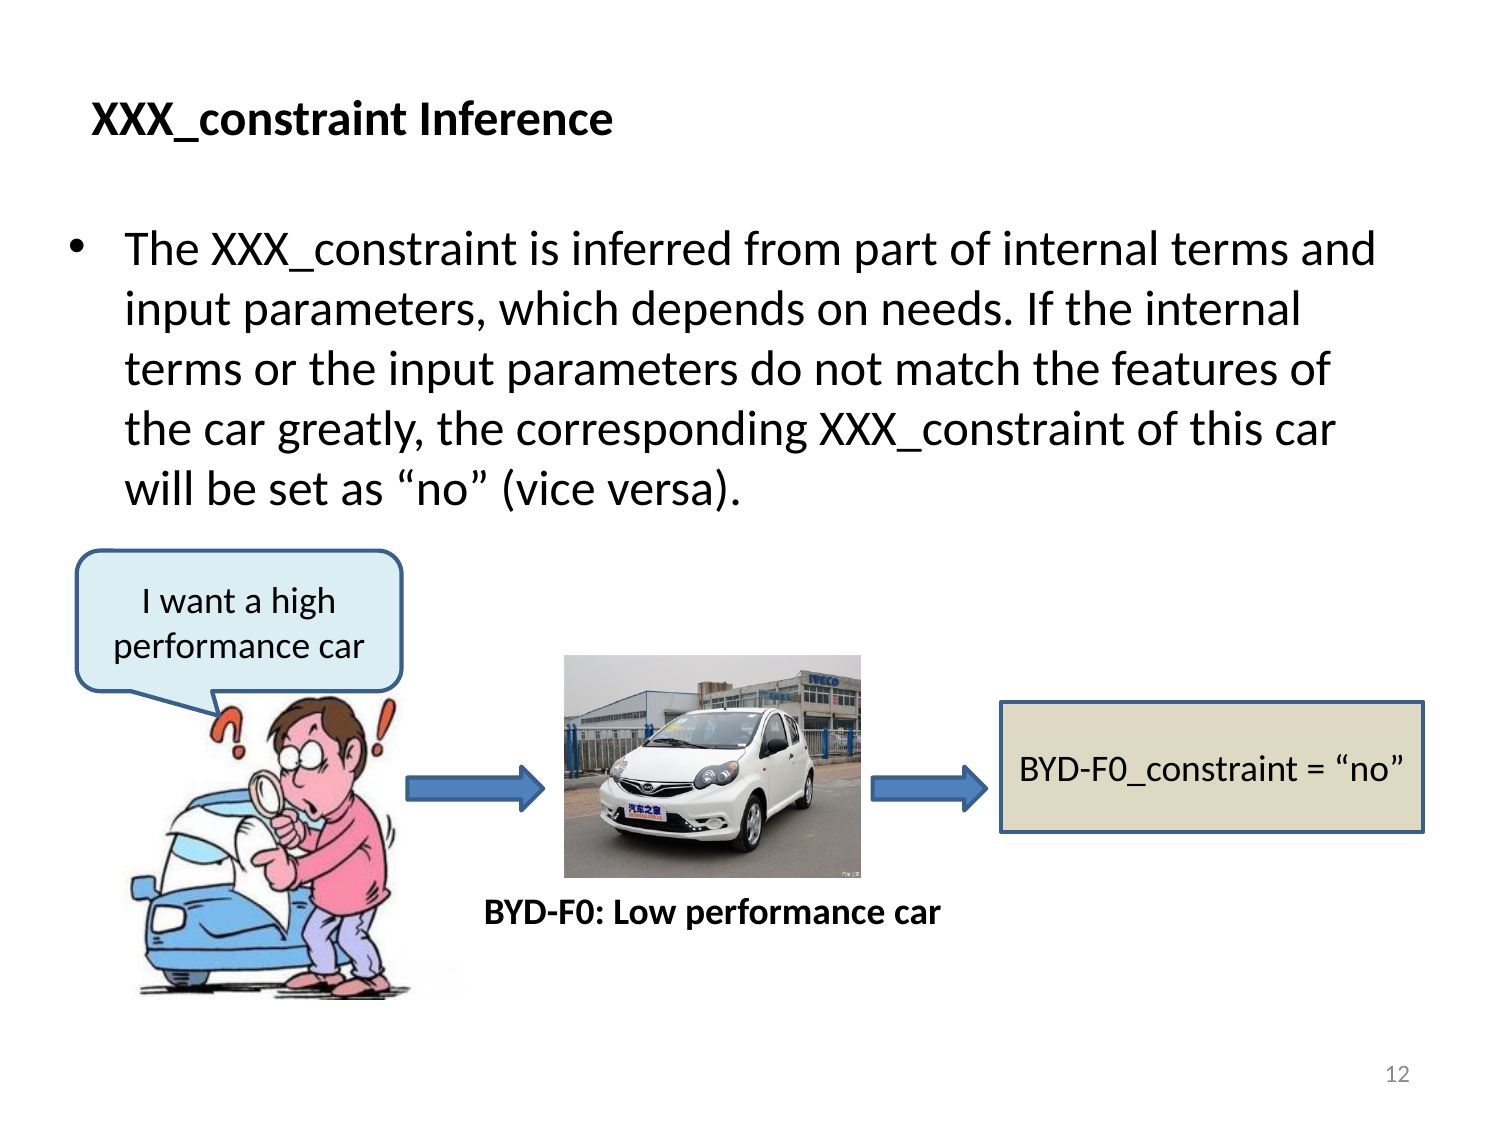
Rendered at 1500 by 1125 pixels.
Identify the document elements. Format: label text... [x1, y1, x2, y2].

list The XXX_constraint is inferred from part of internal terms and input parameters, which depends on needs. If the internal terms or the input parameters do not match the features of the car greatly, the corresponding XXX_constraint of this car will be set as “no” (vice versa). [53, 208, 1404, 539]
slide_number 12 [1074, 1042, 1425, 1103]
picture [564, 655, 861, 878]
text_box I want a high performance car [74, 548, 404, 693]
text_box BYD-F0_constraint = “no” [999, 700, 1425, 834]
text_box XXX_constraint Inference [76, 78, 1081, 153]
text_box [870, 764, 989, 813]
picture [100, 690, 467, 1000]
text_box BYD-F0: Low performance car [472, 879, 957, 940]
text_box [472, 764, 546, 813]
